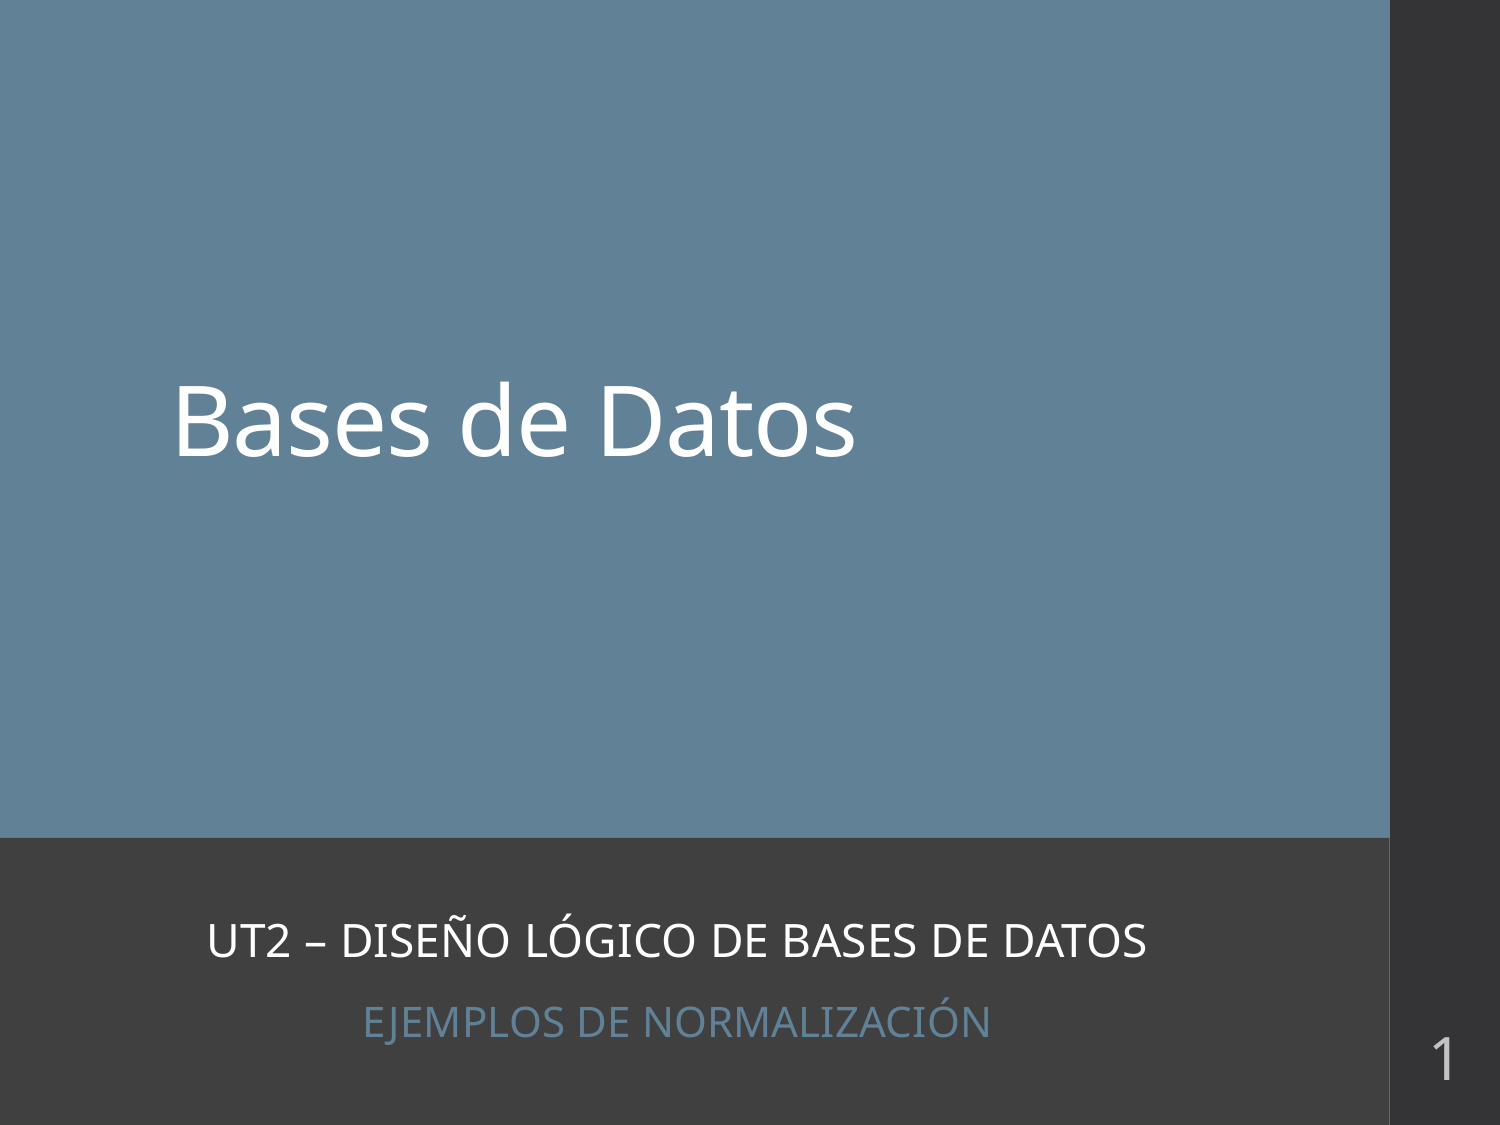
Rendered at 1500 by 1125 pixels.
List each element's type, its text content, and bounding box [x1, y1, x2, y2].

text_box [0, 836, 1390, 1125]
text_box [0, 0, 1390, 836]
title Bases de Datos [155, 60, 1172, 794]
slide_number 1 [1389, 1012, 1500, 1110]
subtitle UT2 – DISEÑO LÓGICO DE BASES DE DATOS EJEMPLOS DE NORMALIZACIÓN [41, 907, 1314, 1055]
